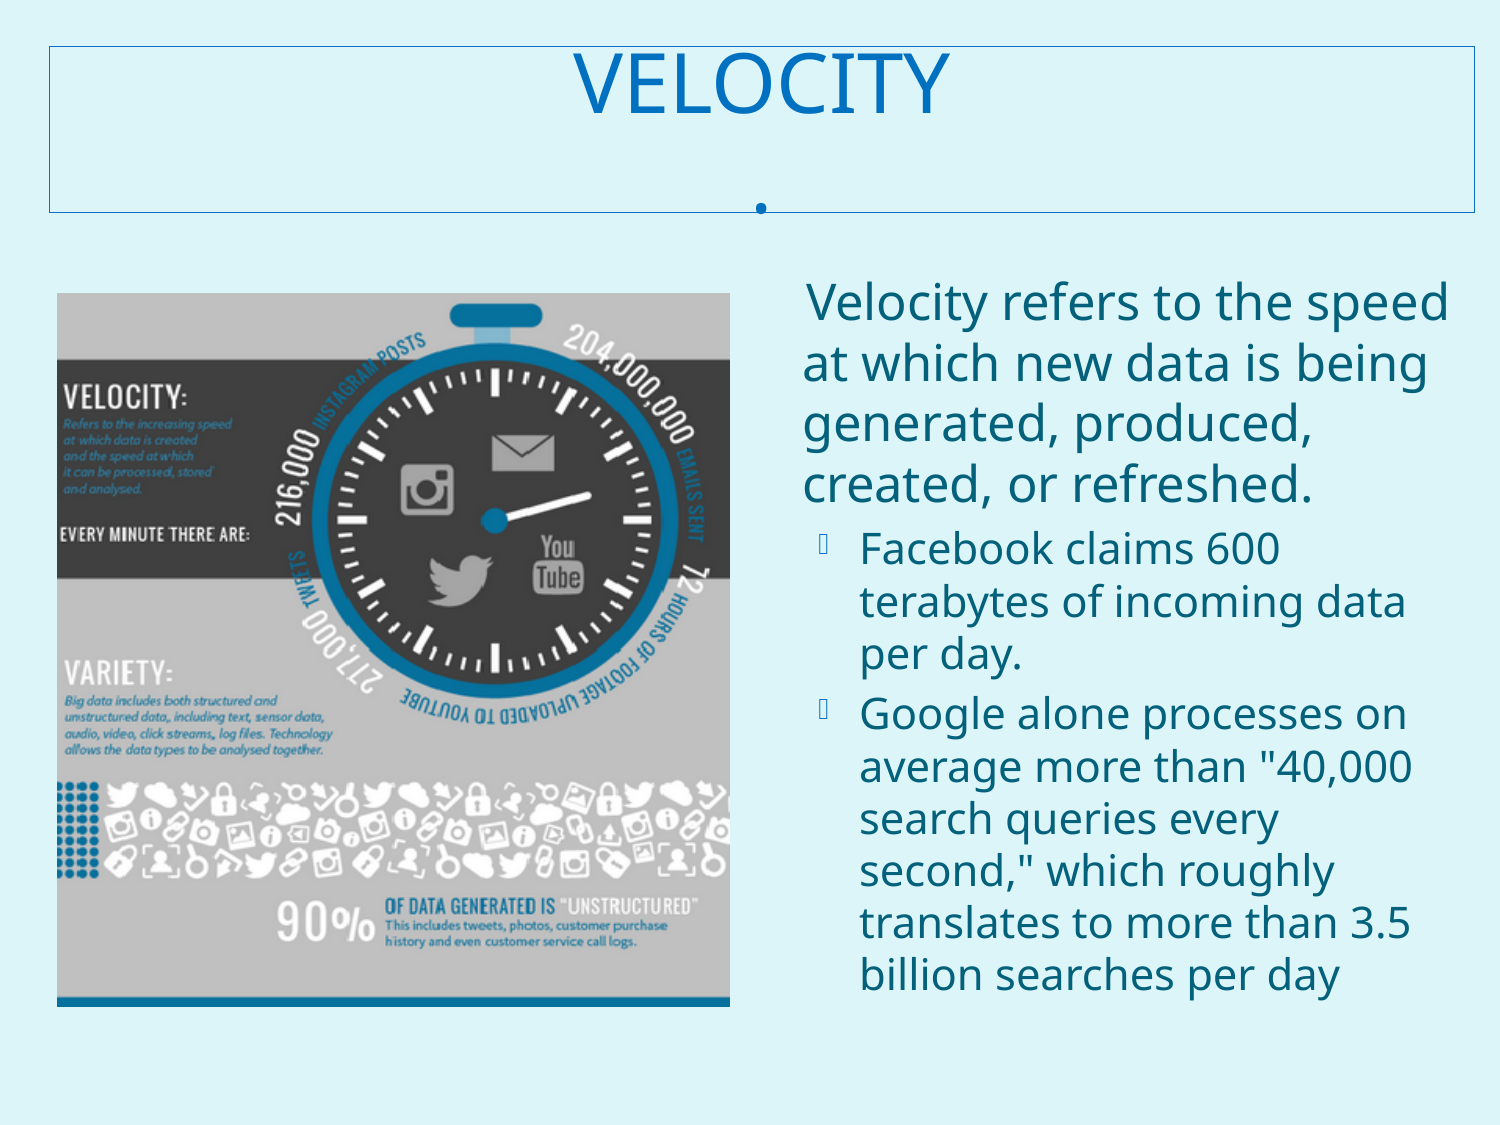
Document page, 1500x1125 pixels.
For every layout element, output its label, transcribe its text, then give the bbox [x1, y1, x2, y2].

list Velocity refers to the speed at which new data is being generated, produced, created, or refreshed. Facebook claims 600 terabytes of incoming data per day. Google alone processes on average more than "40,000 search queries every second," which roughly translates to more than 3.5 billion searches per day [738, 262, 1475, 1038]
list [57, 293, 730, 1007]
title VELOCITY . [49, 46, 1475, 213]
